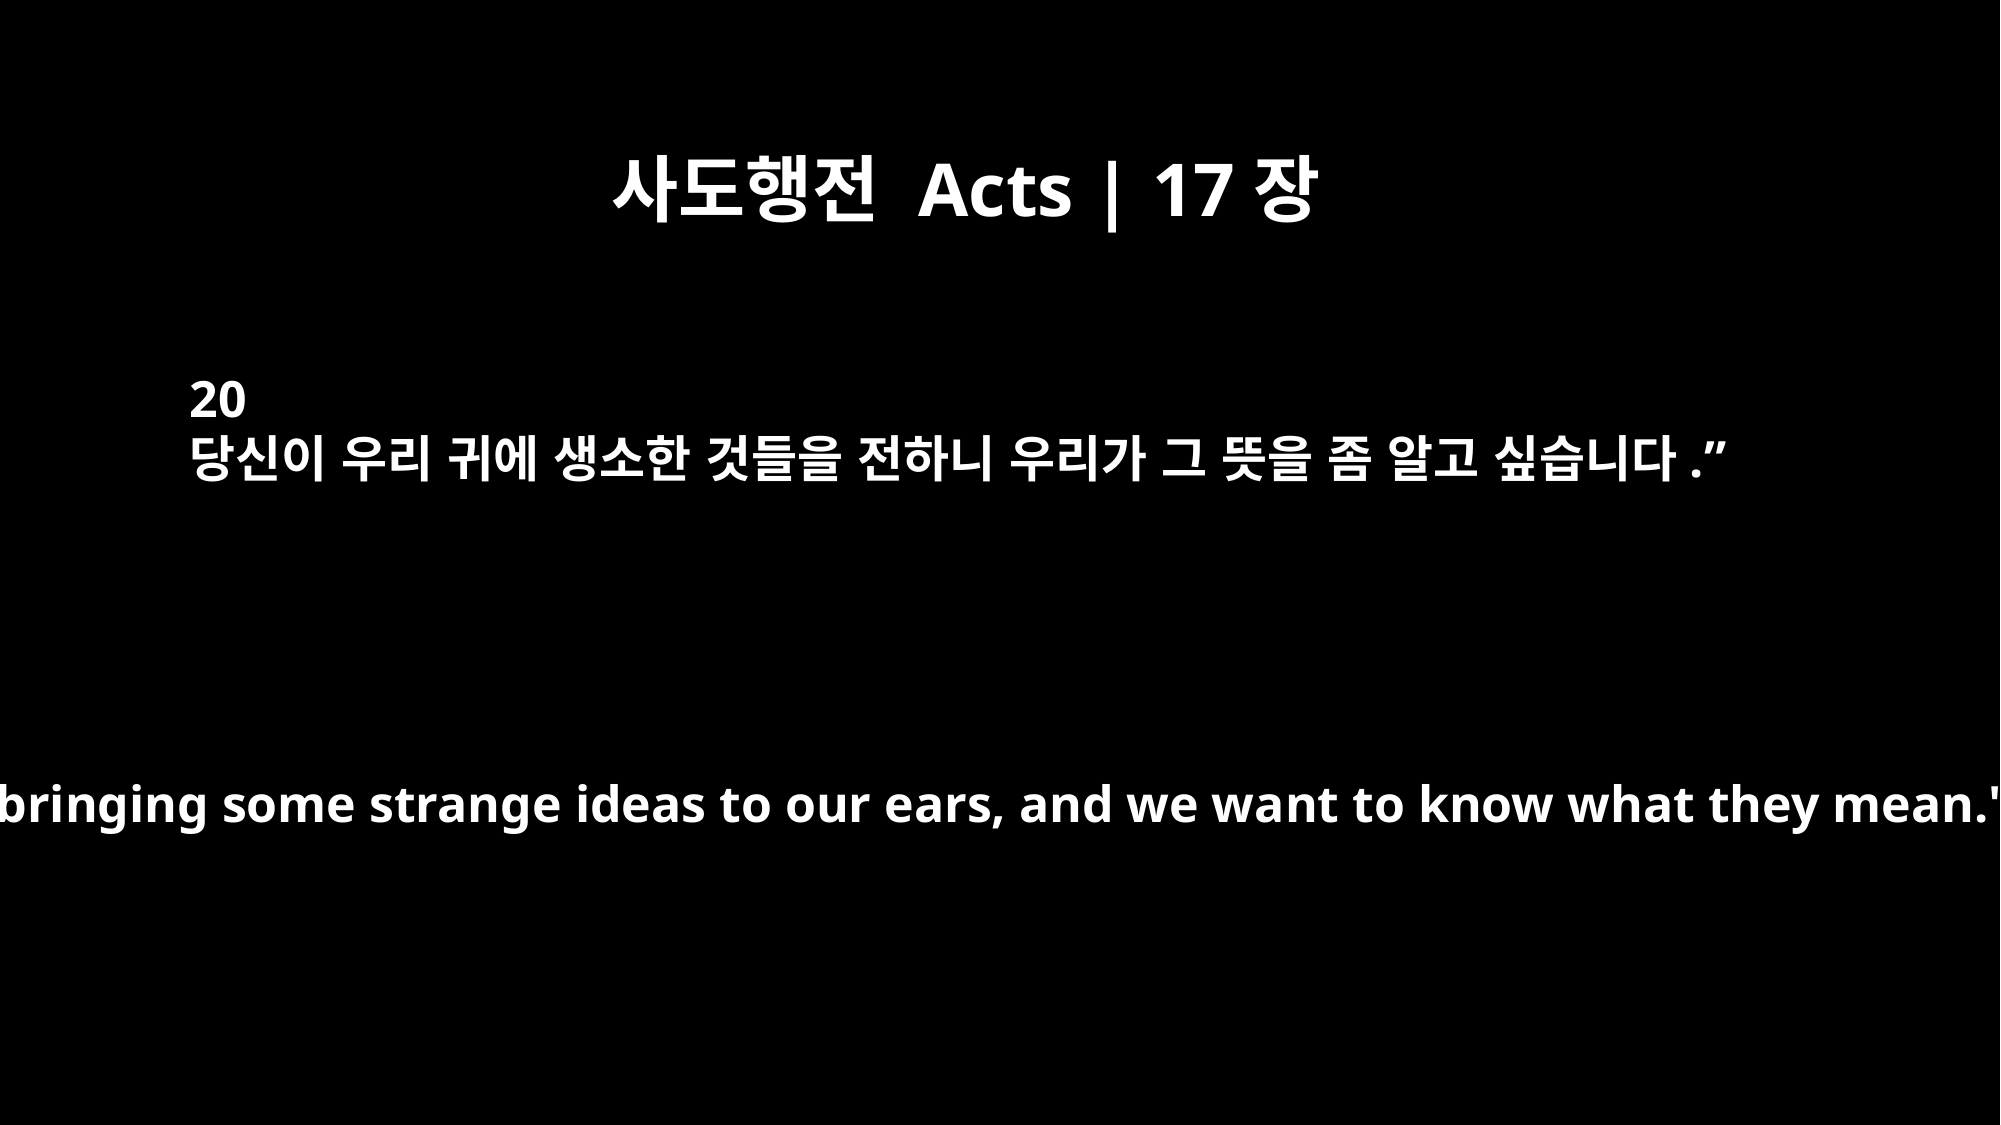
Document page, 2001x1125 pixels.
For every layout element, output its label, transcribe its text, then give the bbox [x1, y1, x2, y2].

text_box 20 당신이 우리 귀에 생소한 것들을 전하니 우리가 그 뜻을 좀 알고 싶습니다.” [175, 359, 1742, 495]
text_box 사도행전 Acts | 17장 [596, 136, 1336, 239]
text_box You are bringing some strange ideas to our ears, and we want to know what they mean." [0, 764, 2000, 840]
